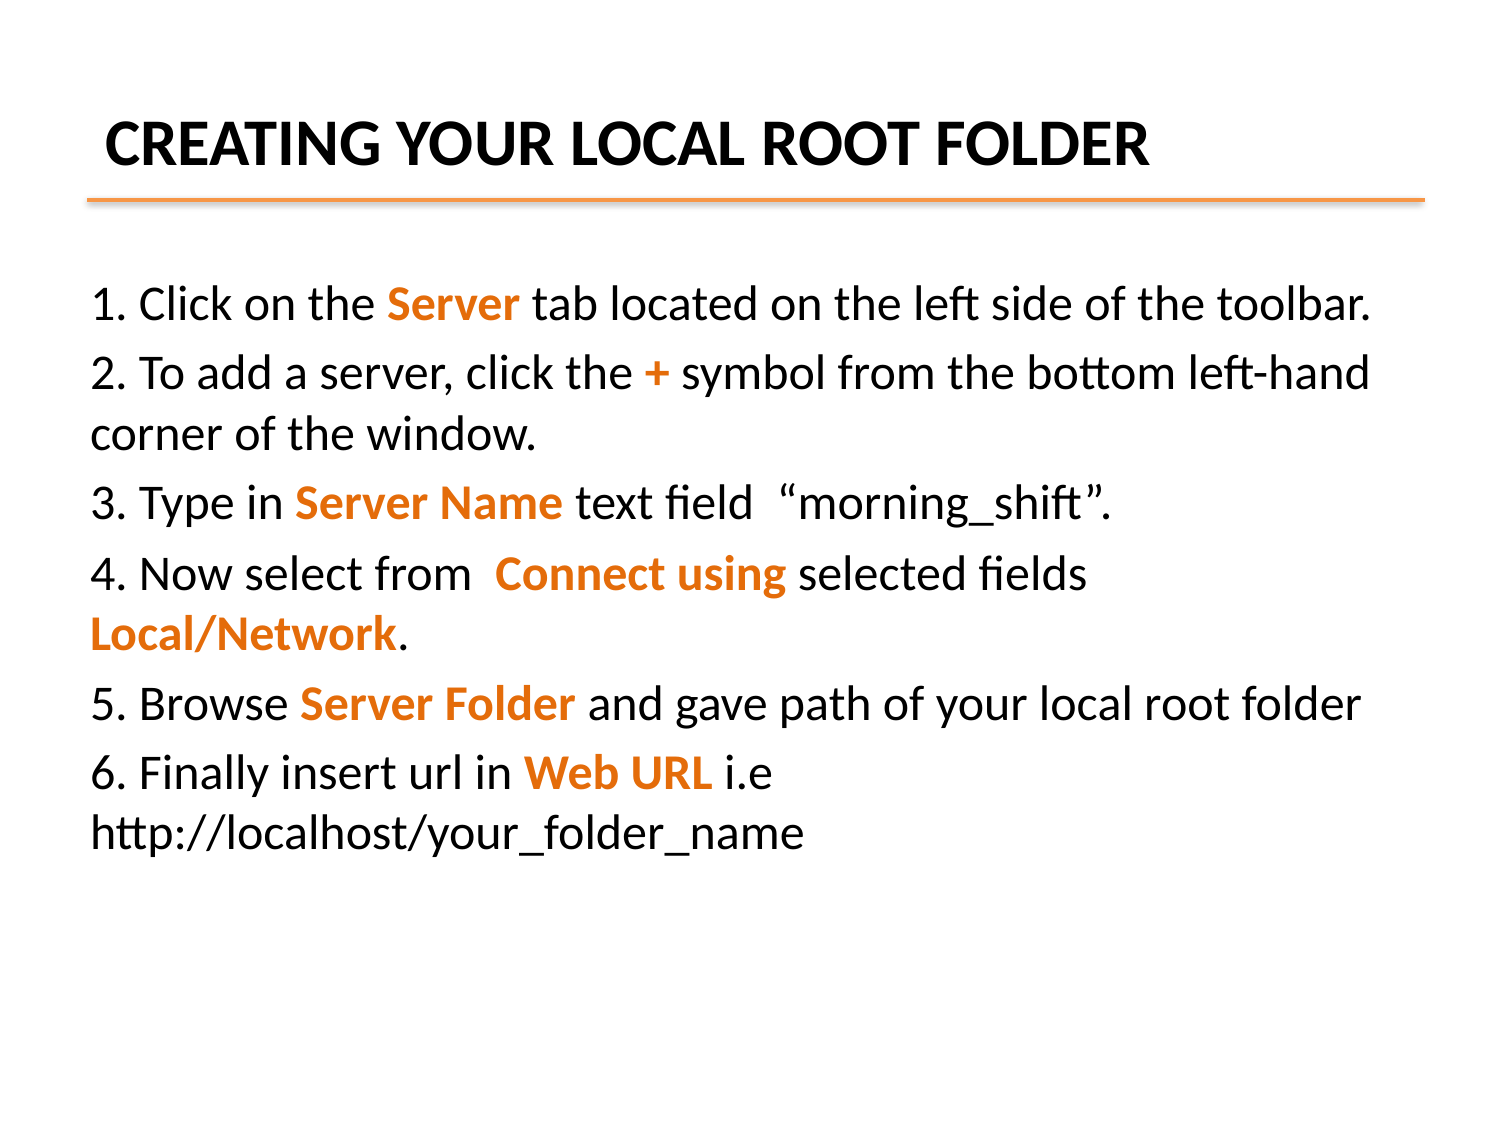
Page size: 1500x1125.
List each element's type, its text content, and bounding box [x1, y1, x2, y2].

list 1. Click on the Server tab located on the left side of the toolbar. 2. To add a server, click the + symbol from the bottom left-hand corner of the window. 3. Type in Server Name text field “morning_shift”. 4. Now select from Connect using selected fields Local/Network. 5. Browse Server Folder and gave path of your local root folder 6. Finally insert url in Web URL i.e http://localhost/your_folder_name [75, 262, 1425, 1005]
title CREATING YOUR LOCAL ROOT FOLDER [75, 45, 1425, 233]
